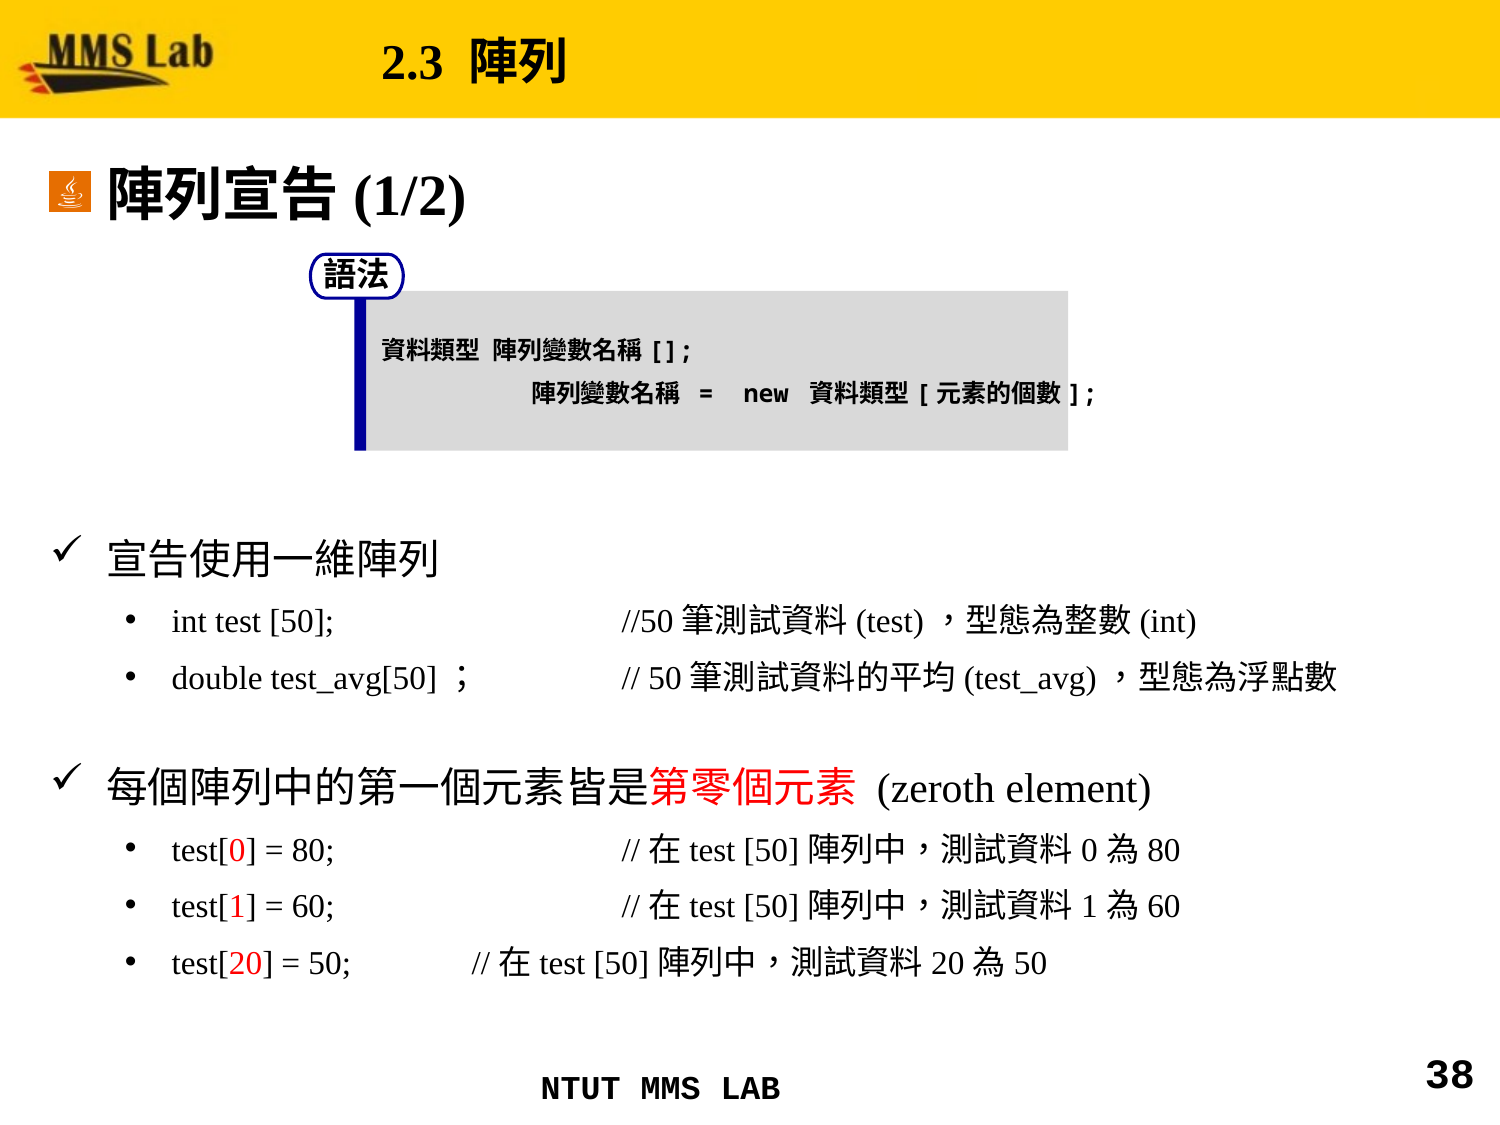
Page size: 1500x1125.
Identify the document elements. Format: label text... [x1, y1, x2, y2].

footer NTUT MMS LAB [525, 1058, 1013, 1107]
title 2.3 陣列 [366, 0, 1500, 119]
text_box 資料類型 陣列變數名稱[]; 陣列變數名稱 = new 資料類型[元素的個數]; [367, 290, 1069, 451]
text_box [354, 301, 367, 451]
list 陣列宣告(1/2) 宣告使用一維陣列 int test [50]; //50筆測試資料(test)，型態為整數(int) double test_avg[50]； // 50筆測試資料的平均(test_avg)，型態為浮點數 每個陣列中的第一個元素皆是第零個元素 (zeroth element) test[0] = 80; //在test [50]陣列中，測試資料0為80 test[1] = 60; //在test [50]陣列中，測試資料1為60 test[20] = 50; //在test [50]陣列中，測試資料20為50 [34, 149, 1488, 1118]
picture [49, 171, 91, 212]
text_box 語法 [307, 246, 407, 301]
picture [0, 0, 1500, 1096]
slide_number 38 [1139, 1039, 1491, 1118]
